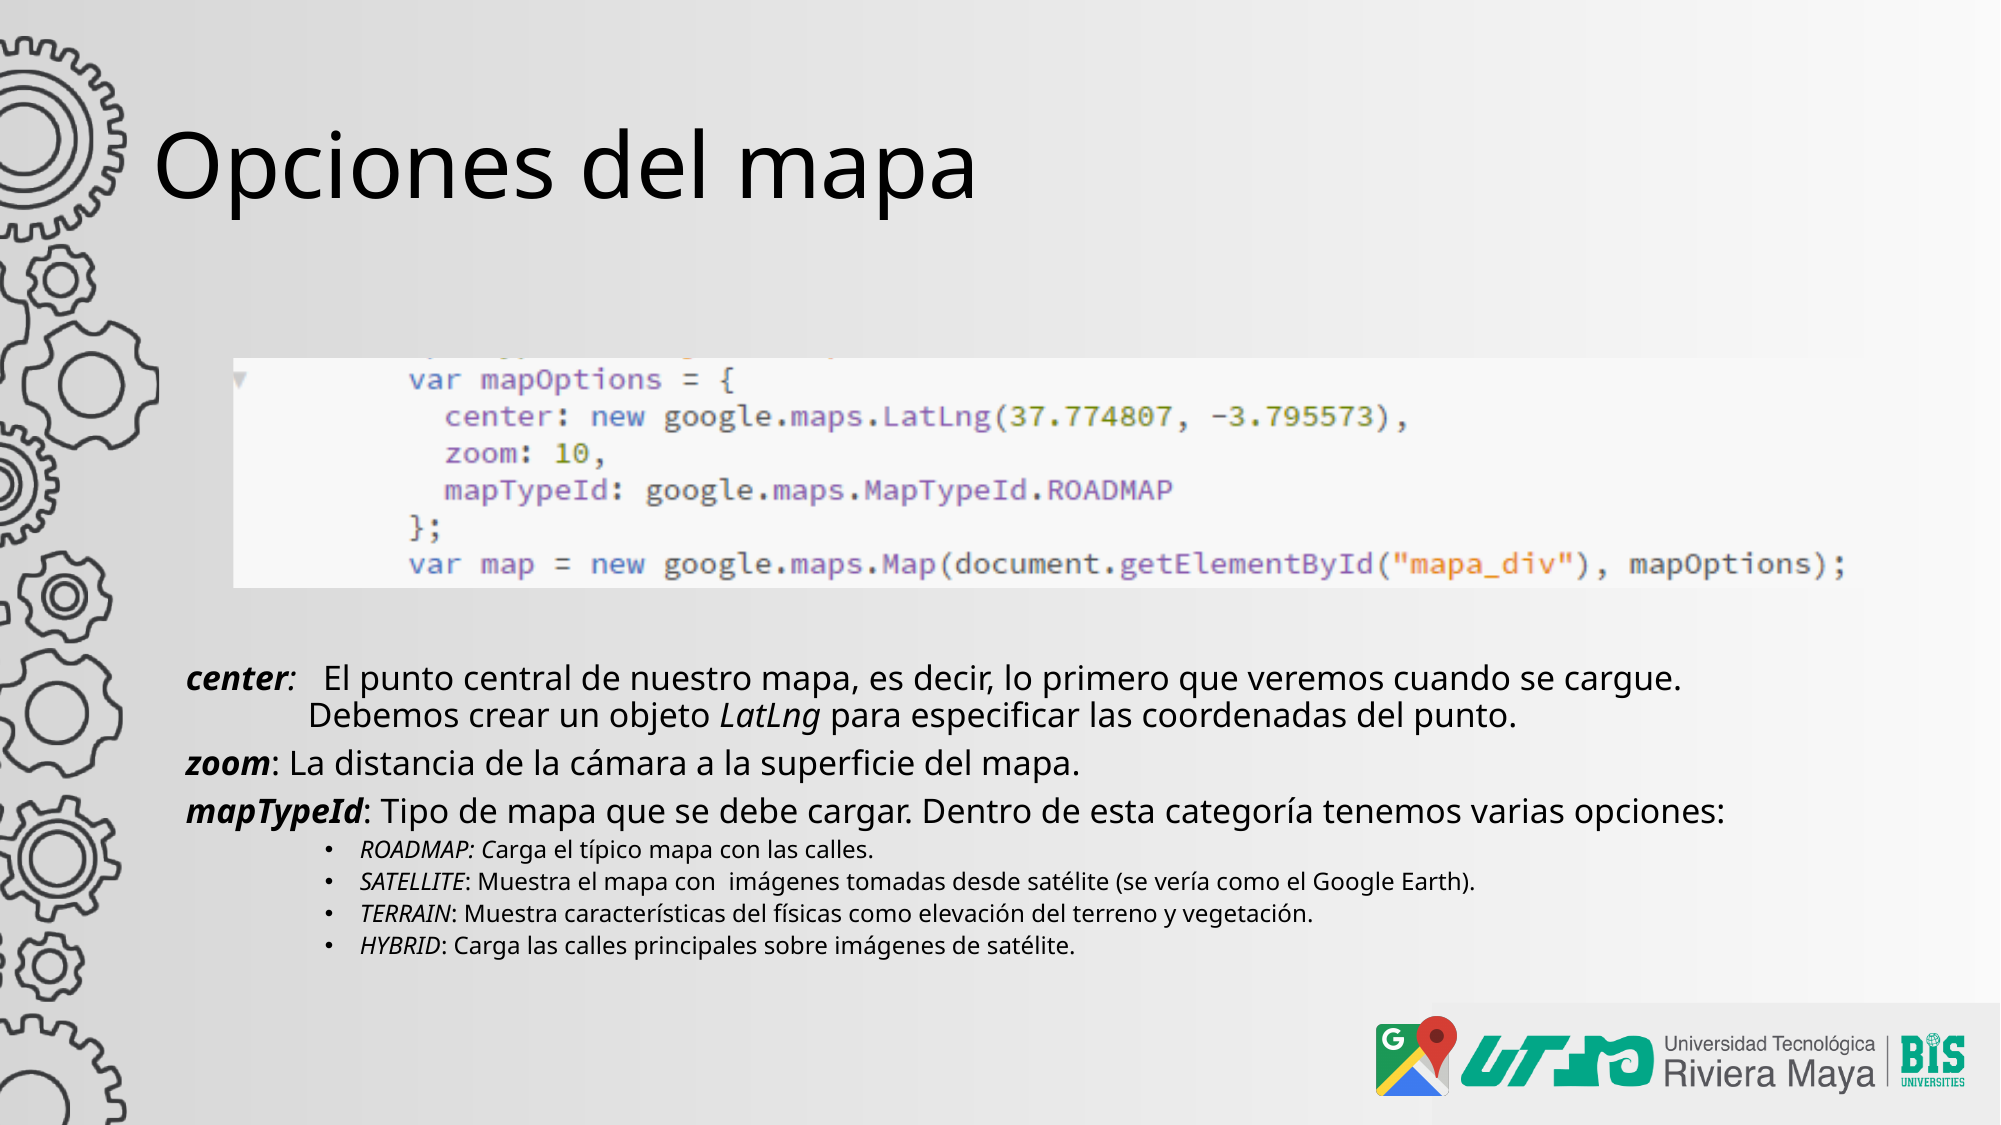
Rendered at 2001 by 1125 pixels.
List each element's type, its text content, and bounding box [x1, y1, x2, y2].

list center: El punto central de nuestro mapa, es decir, lo primero que veremos cuando se cargue. Debemos crear un objeto LatLng para especificar las coordenadas del punto. zoom: La distancia de la cámara a la superficie del mapa. mapTypeId: Tipo de mapa que se debe cargar. Dentro de esta categoría tenemos varias opciones: ROADMAP: Carga el típico mapa con las calles. SATELLITE: Muestra el mapa con imágenes tomadas desde satélite (se vería como el Google Earth). TERRAIN: Muestra características del físicas como elevación del terreno y vegetación. HYBRID: Carga las calles principales sobre imágenes de satélite. [170, 654, 1863, 971]
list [233, 358, 1869, 588]
picture [1364, 1012, 1966, 1108]
picture [0, 12, 160, 1124]
title Opciones del mapa [137, 59, 1863, 278]
